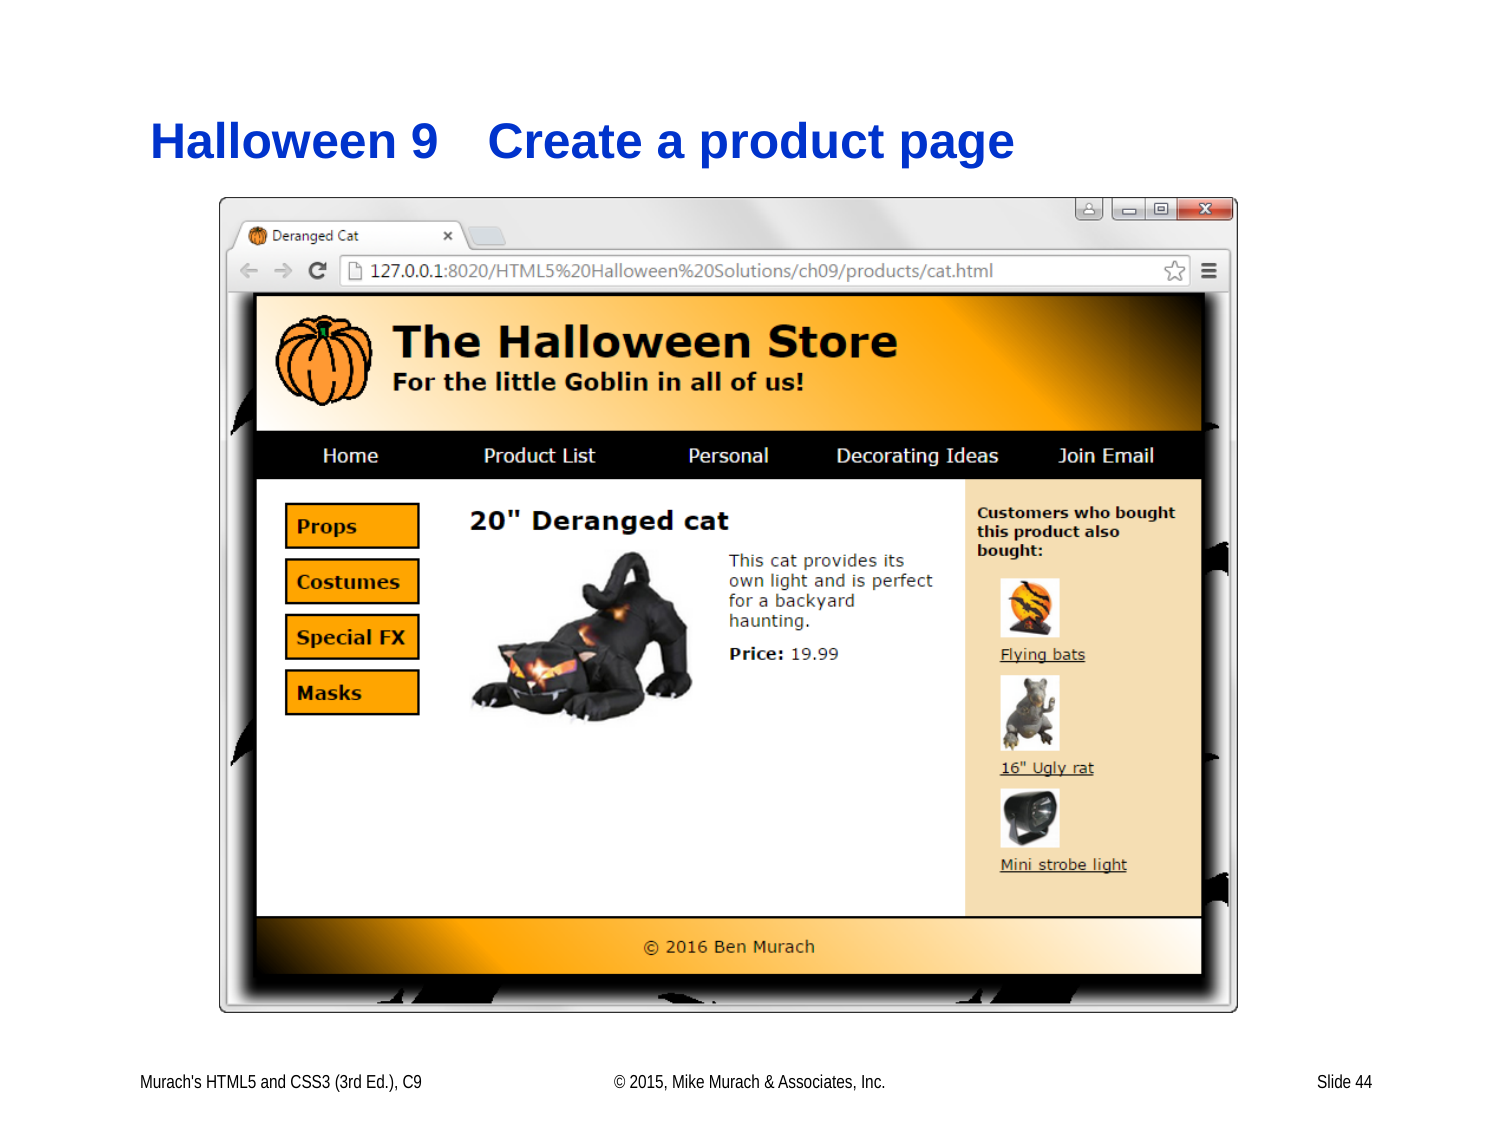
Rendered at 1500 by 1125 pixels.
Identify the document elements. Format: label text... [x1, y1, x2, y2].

slide_number Slide 44 [1074, 1025, 1388, 1100]
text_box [149, 111, 1348, 183]
footer © 2015, Mike Murach & Associates, Inc. [474, 1025, 1025, 1100]
picture [218, 196, 1238, 1013]
slide_number Murach's HTML5 and CSS3 (3rd Ed.), C9 [125, 1025, 450, 1100]
